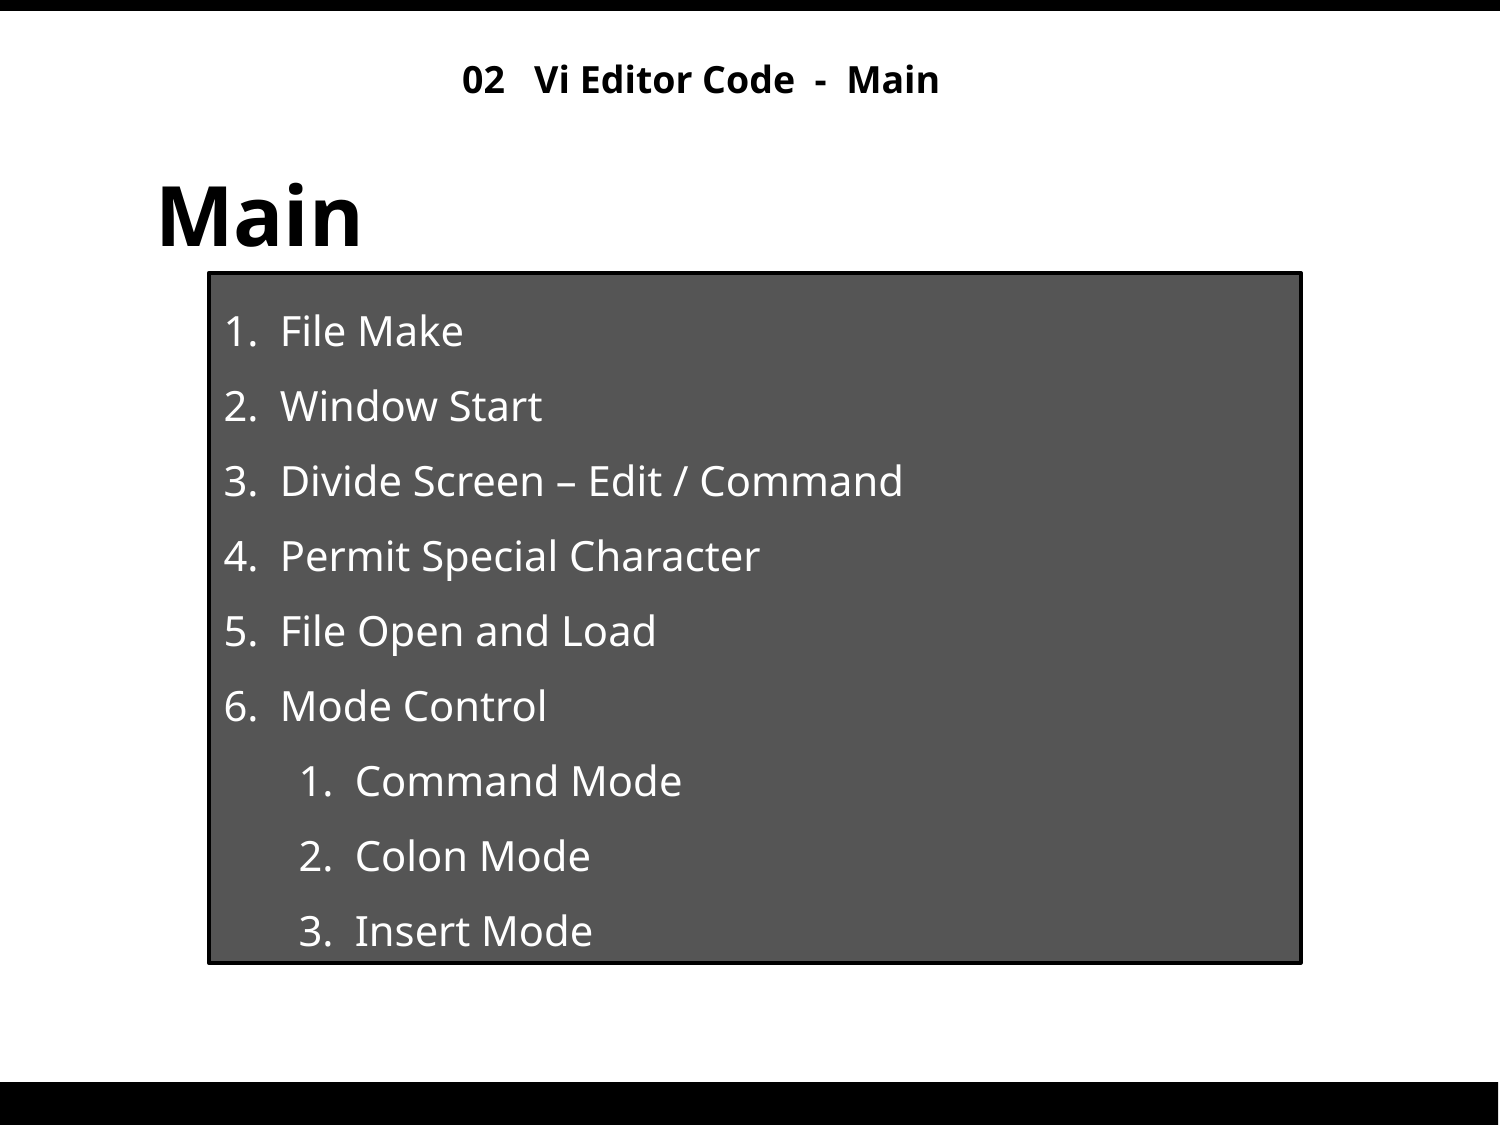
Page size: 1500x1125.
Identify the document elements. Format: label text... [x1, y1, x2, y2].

text_box 02 Vi Editor Code - Main [348, 0, 1055, 109]
text_box [0, 1080, 1500, 1125]
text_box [140, 155, 1301, 962]
text_box [1055, 0, 1500, 13]
text_box [0, 0, 348, 13]
